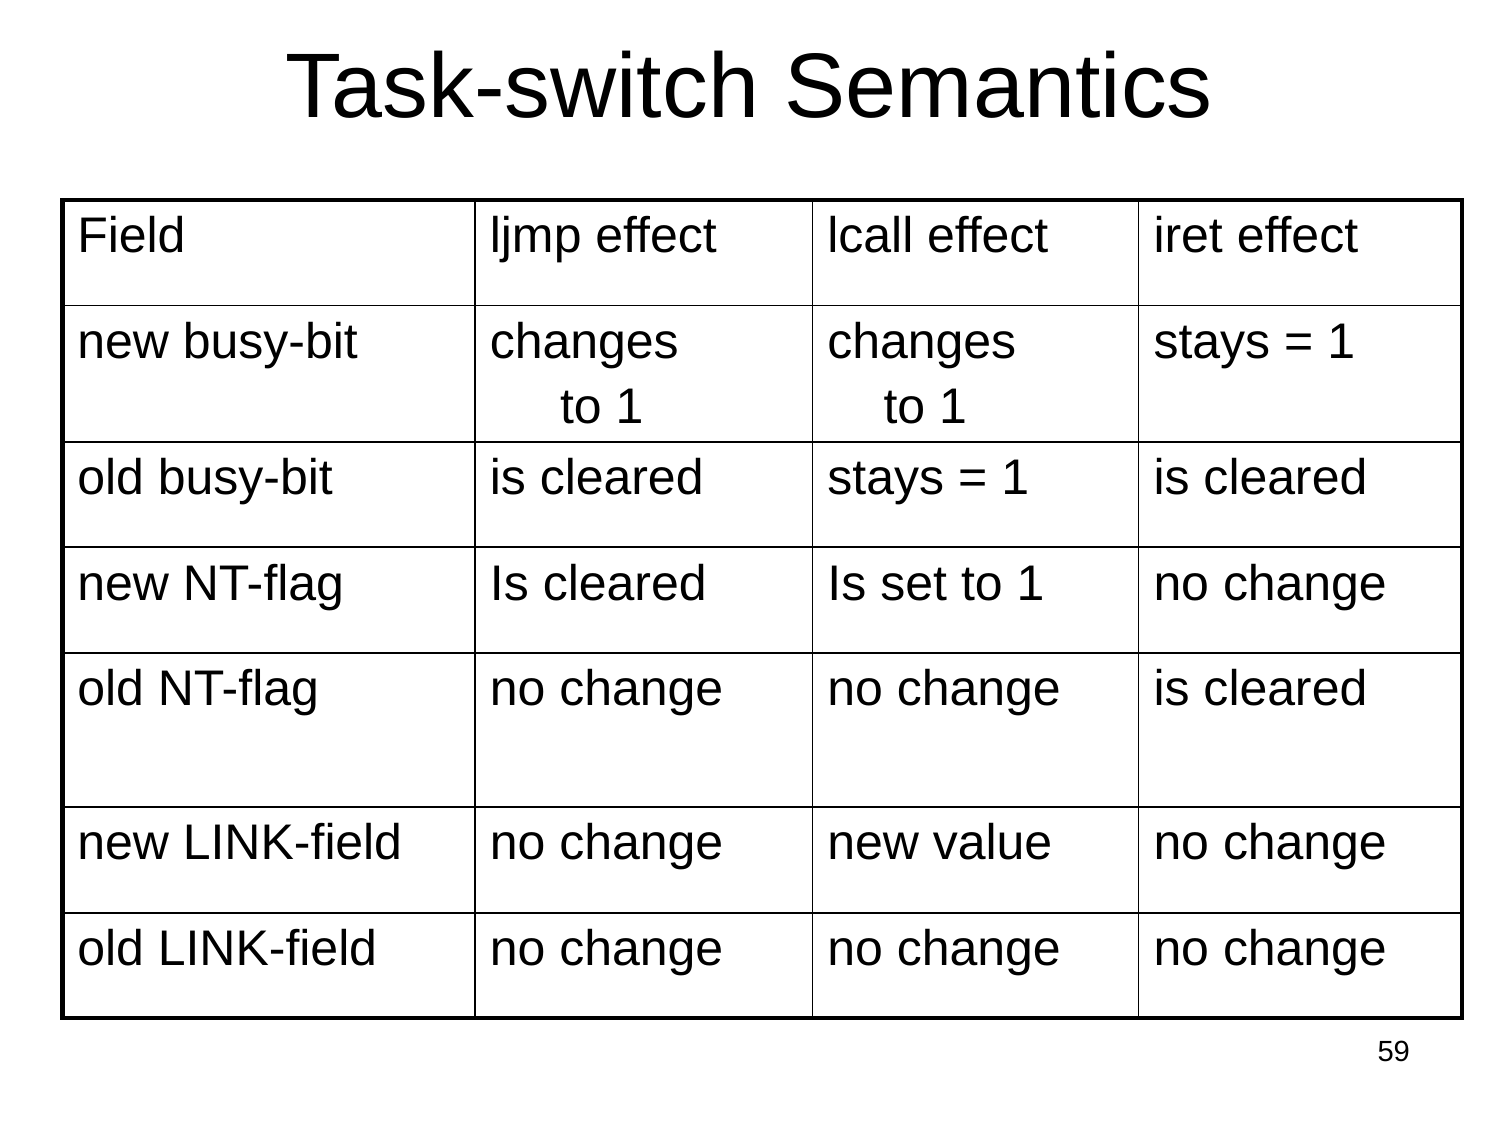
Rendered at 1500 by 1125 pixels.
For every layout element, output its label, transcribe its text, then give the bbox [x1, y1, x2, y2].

table_cell Is set to 1 [813, 548, 1138, 652]
table_cell changes to 1 [813, 306, 1138, 441]
table_cell changes to 1 [476, 306, 812, 441]
table_header Field [65, 202, 474, 305]
table_cell no change [813, 654, 1138, 806]
table_cell no change [476, 808, 812, 912]
table_header lcall effect [813, 202, 1138, 305]
table_cell old NT-flag [65, 654, 474, 806]
table_cell no change [476, 914, 812, 1016]
table_cell no change [476, 654, 812, 806]
table_cell no change [1139, 808, 1460, 912]
table_cell new NT-flag [65, 548, 474, 652]
slide_number 59 [1074, 1024, 1426, 1103]
table_cell old busy-bit [65, 443, 474, 546]
table_cell is cleared [476, 443, 812, 546]
table_cell no change [813, 914, 1138, 1016]
table_cell no change [1139, 548, 1460, 652]
table_cell new LINK-field [65, 808, 474, 912]
table_cell new busy-bit [65, 306, 474, 441]
table_cell is cleared [1139, 443, 1460, 546]
table_cell Is cleared [476, 548, 812, 652]
table_cell stays = 1 [1139, 306, 1460, 441]
title Task-switch Semantics [74, 0, 1426, 176]
table_cell is cleared [1139, 654, 1460, 806]
table_header ljmp effect [476, 202, 812, 305]
table_cell stays = 1 [813, 443, 1138, 546]
table_cell old LINK-field [65, 914, 474, 1016]
table_cell no change [1139, 914, 1460, 1016]
table_cell new value [813, 808, 1138, 912]
table_header iret effect [1139, 202, 1460, 305]
